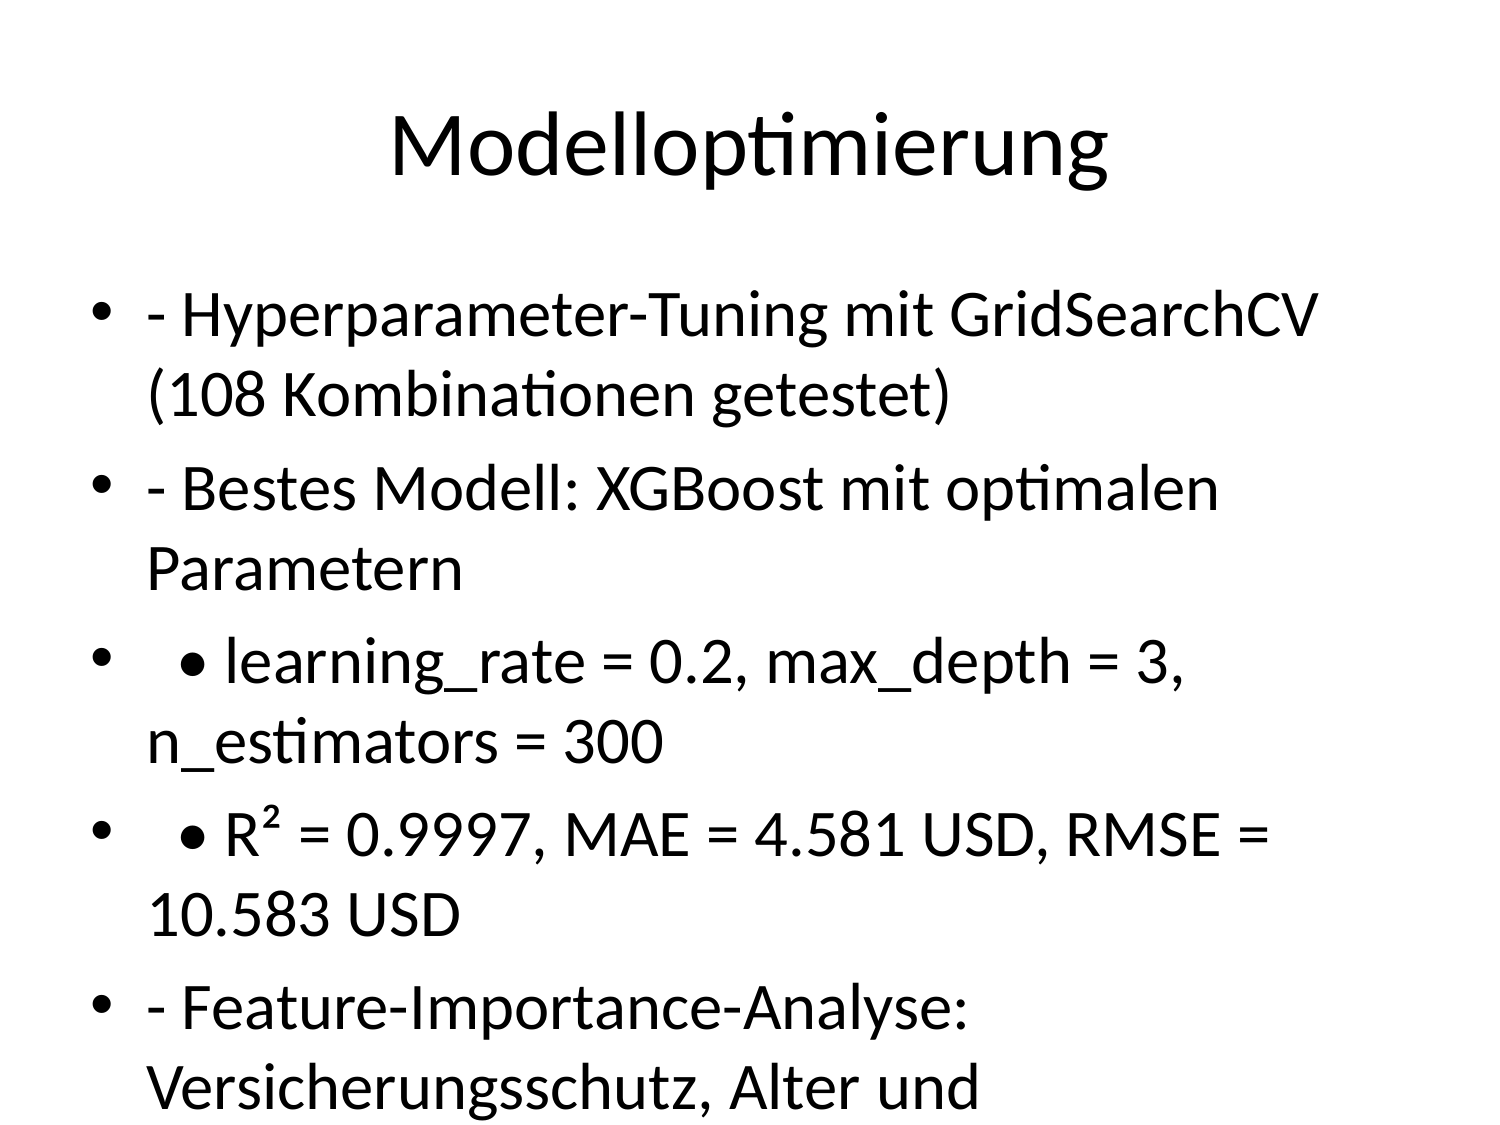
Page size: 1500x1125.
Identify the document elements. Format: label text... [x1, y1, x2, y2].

list - Hyperparameter-Tuning mit GridSearchCV (108 Kombinationen getestet) - Bestes Modell: XGBoost mit optimalen Parametern • learning_rate = 0.2, max_depth = 3, n_estimators = 300 • R² = 0.9997, MAE = 4.581 USD, RMSE = 10.583 USD - Feature-Importance-Analyse: Versicherungsschutz, Alter und Behandlungskosten sind wichtigste Einflussfaktoren [75, 262, 1425, 1005]
title Modelloptimierung [75, 45, 1425, 233]
